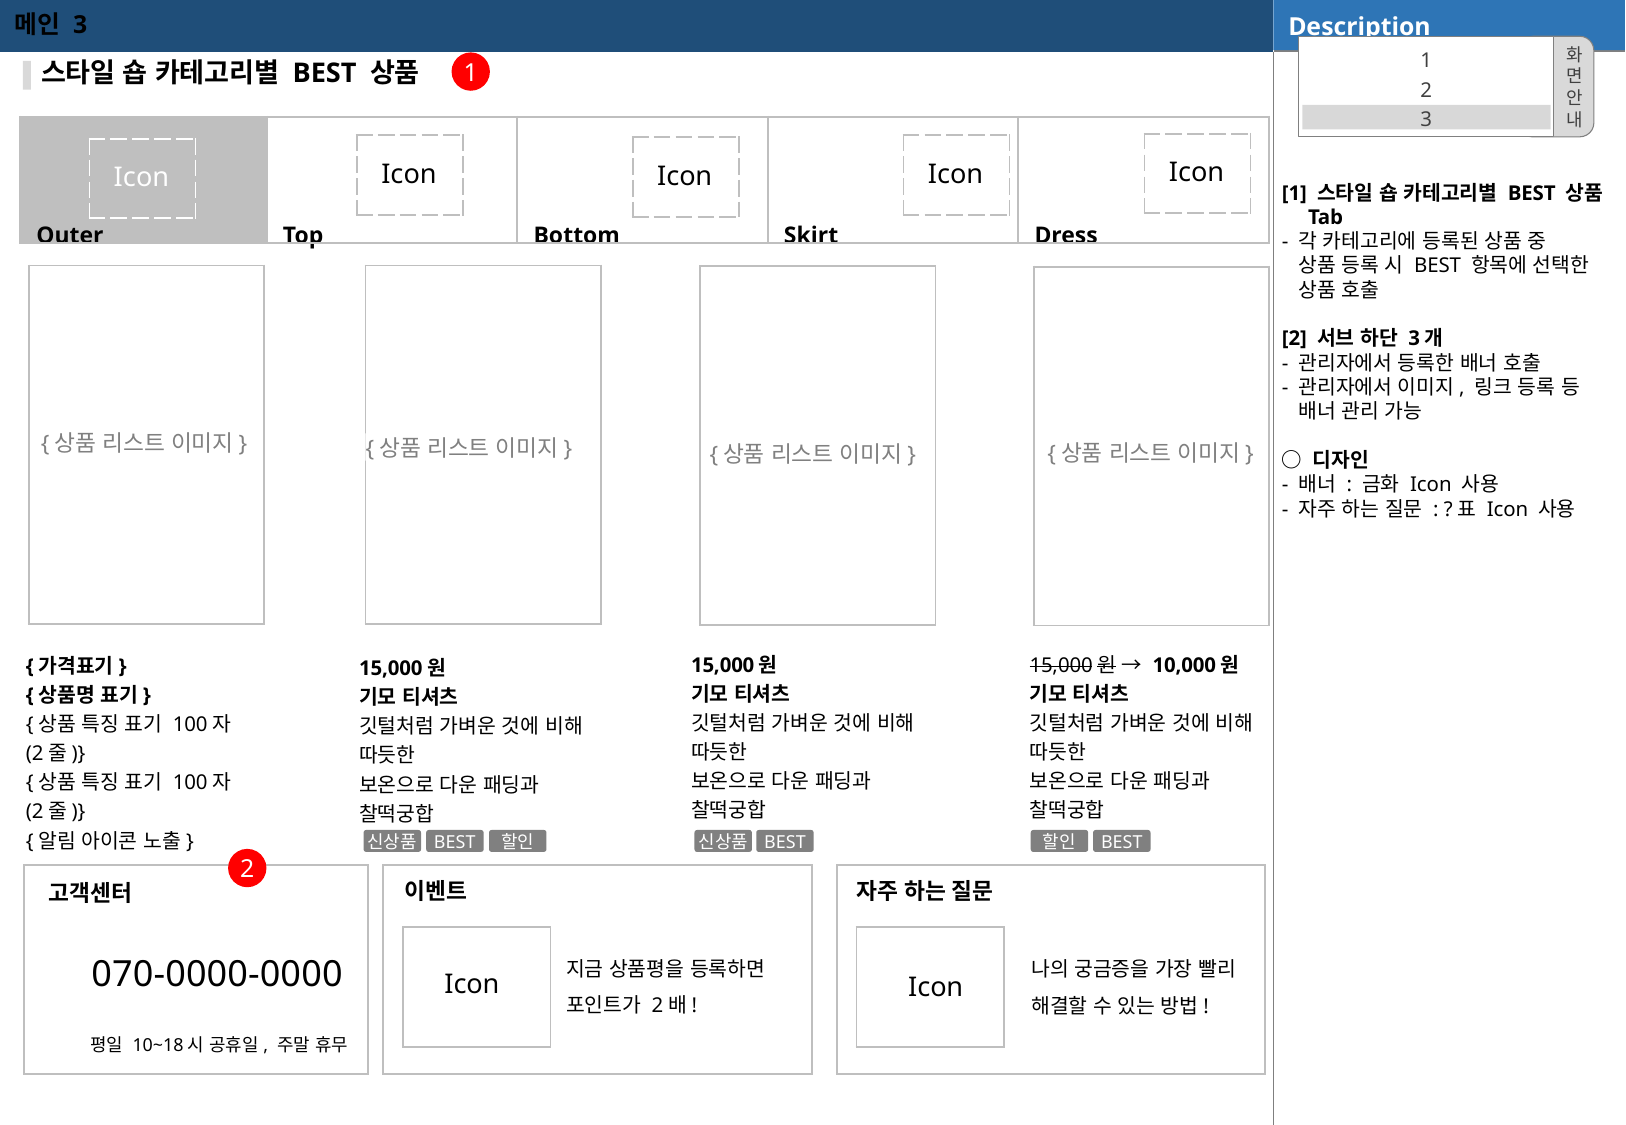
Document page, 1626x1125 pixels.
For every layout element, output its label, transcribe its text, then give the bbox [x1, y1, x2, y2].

text_box 고객센터 [34, 871, 308, 913]
text_box {상품 리스트 이미지} [707, 439, 918, 468]
table_header Bottom [518, 118, 767, 242]
text_box 15,000원 → 10,000원 기모 티셔츠 깃털처럼 가벼운 것에 비해 따듯한 보온으로 다운 패딩과 찰떡궁합 [1014, 639, 1269, 830]
text_box Icon [1168, 154, 1225, 187]
table_header Outer [21, 118, 266, 242]
text_box Icon [444, 966, 500, 999]
text_box BEST [755, 828, 815, 853]
table_header [30, 266, 263, 623]
text_box BEST [1092, 828, 1152, 853]
text_box Icon [927, 156, 984, 189]
text_box {상품 리스트 이미지} [365, 433, 573, 461]
text_box Icon [908, 969, 964, 1003]
text_box 신상품 [362, 833, 423, 853]
table_header [701, 267, 935, 624]
text_box {상품 리스트 이미지} [1046, 439, 1254, 467]
text_box 15,000원 기모 티셔츠 깃털처럼 가벼운 것에 비해 따듯한 보온으로 다운 패딩과 찰떡궁합 [676, 639, 931, 830]
text_box Icon [113, 159, 170, 193]
text_box 신상품 [693, 828, 753, 853]
text_box 15,000원 기모 티셔츠 깃털처럼 가벼운 것에 비해 따듯한 보온으로 다운 패딩과 찰떡궁합 [344, 642, 599, 833]
table_header Skirt [769, 118, 1017, 242]
table_header [1035, 268, 1268, 625]
list 메인 3 [0, 0, 1238, 52]
text_box 2 [227, 847, 268, 889]
text_box 1 [450, 51, 491, 92]
text_box 지금 상품평을 등록하면 포인트가 2배! [551, 936, 835, 1024]
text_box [1298, 36, 1594, 137]
text_box 할인 [488, 833, 548, 853]
text_box [836, 864, 1266, 1075]
text_box 이벤트 [389, 869, 664, 912]
text_box {상품 리스트 이미지} [34, 428, 254, 456]
text_box 나의 궁금증을 가장 빨리 해결할 수 있는 방법! [1016, 936, 1252, 1025]
table_header [633, 137, 739, 217]
text_box 070-0000-0000 [76, 921, 358, 1002]
table_header [904, 135, 1010, 215]
text_box 평일 10~18시 공휴일, 주말 휴무 [53, 1015, 385, 1063]
text_box [22, 60, 31, 90]
text_box Icon [657, 157, 713, 191]
text_box [23, 864, 369, 1075]
table_header Top [268, 118, 516, 242]
text_box 할인 [1029, 828, 1090, 853]
text_box Icon [381, 156, 437, 189]
text_box 스타일 숍 카테고리별 BEST 상품 [26, 47, 573, 96]
table_header [357, 135, 463, 215]
text_box [382, 864, 813, 1075]
text_box BEST [425, 833, 485, 853]
text_box [1] 스타일 숍 카테고리별 BEST 상품 Tab - 각 카테고리에 등록된 상품 중 상품 등록 시 BEST 항목에 선택한 상품 호출 [2] 서브 하단 3개 - 관리자에서 등록한 배너 호출 - 관리자에서 이미지, 링크 등록 등 배너 관리 가능 ○ 디자인 - 배너 : 금화 Icon 사용 - 자주 하는 질문 : ?표 Icon 사용 [1274, 8, 1624, 1125]
table_header [366, 266, 600, 623]
table_header Dress [1019, 118, 1268, 242]
text_box {가격표기} {상품명 표기} {상품 특징 표기 100자 (2줄)} {상품 특징 표기 100자 (2줄)} {알림 아이콘 노출} [11, 640, 266, 860]
table_header [89, 139, 195, 218]
table_header [404, 928, 550, 1046]
table_header [857, 928, 1003, 1046]
table_header [1144, 134, 1250, 213]
text_box 자주 하는 질문 [841, 869, 1115, 912]
